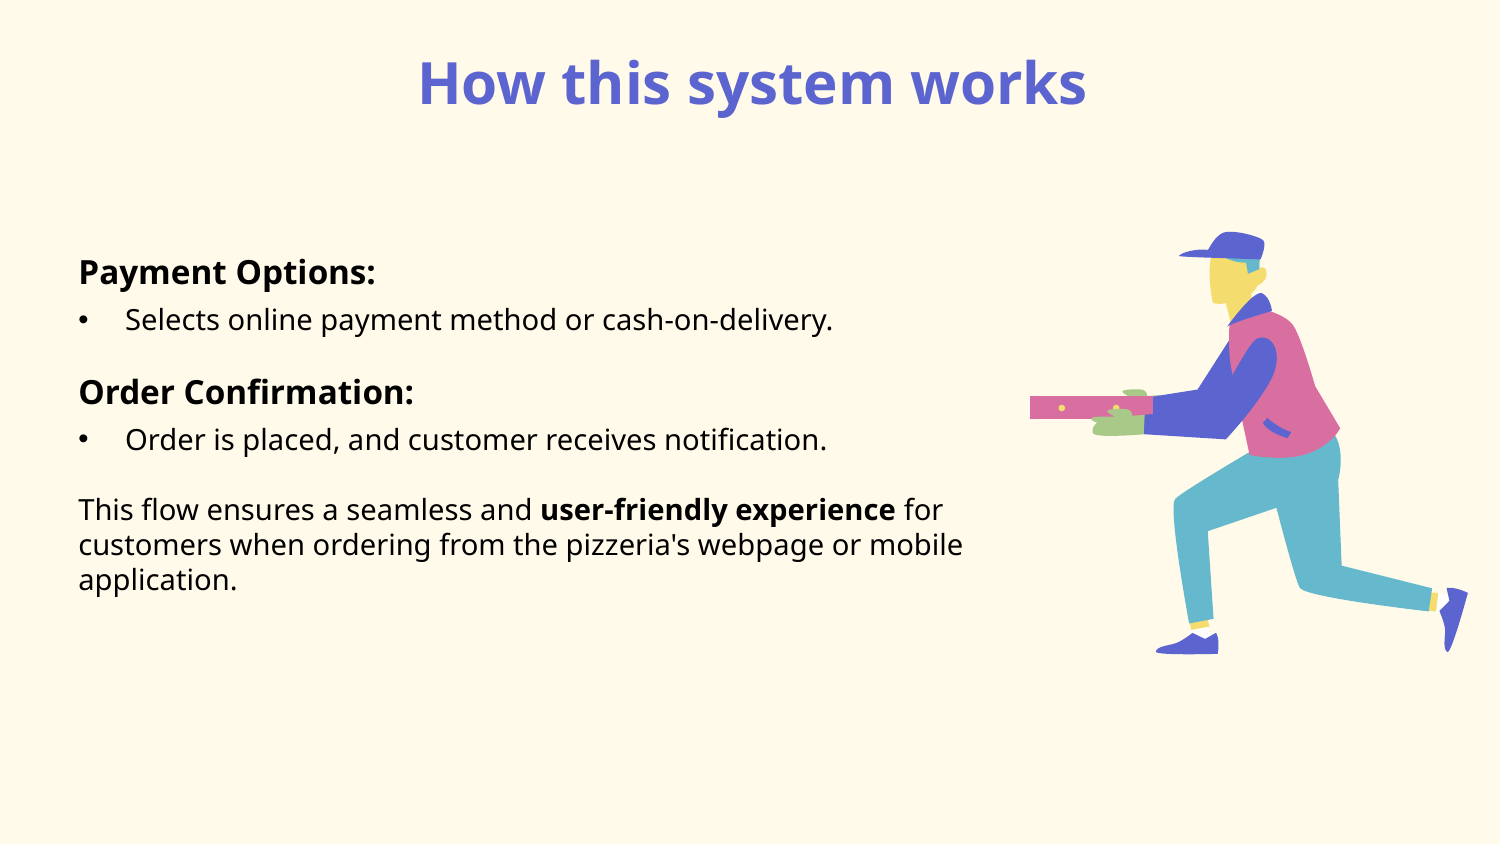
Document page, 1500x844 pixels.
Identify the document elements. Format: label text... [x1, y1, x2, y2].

list Payment Options: Selects online payment method or cash-on-delivery. Order Confirmation: Order is placed, and customer receives notification. This flow ensures a seamless and user-friendly experience for customers when ordering from the pizzeria's webpage or mobile application. [63, 236, 1017, 838]
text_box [1029, 231, 1469, 655]
title How this system works [45, 21, 1460, 132]
